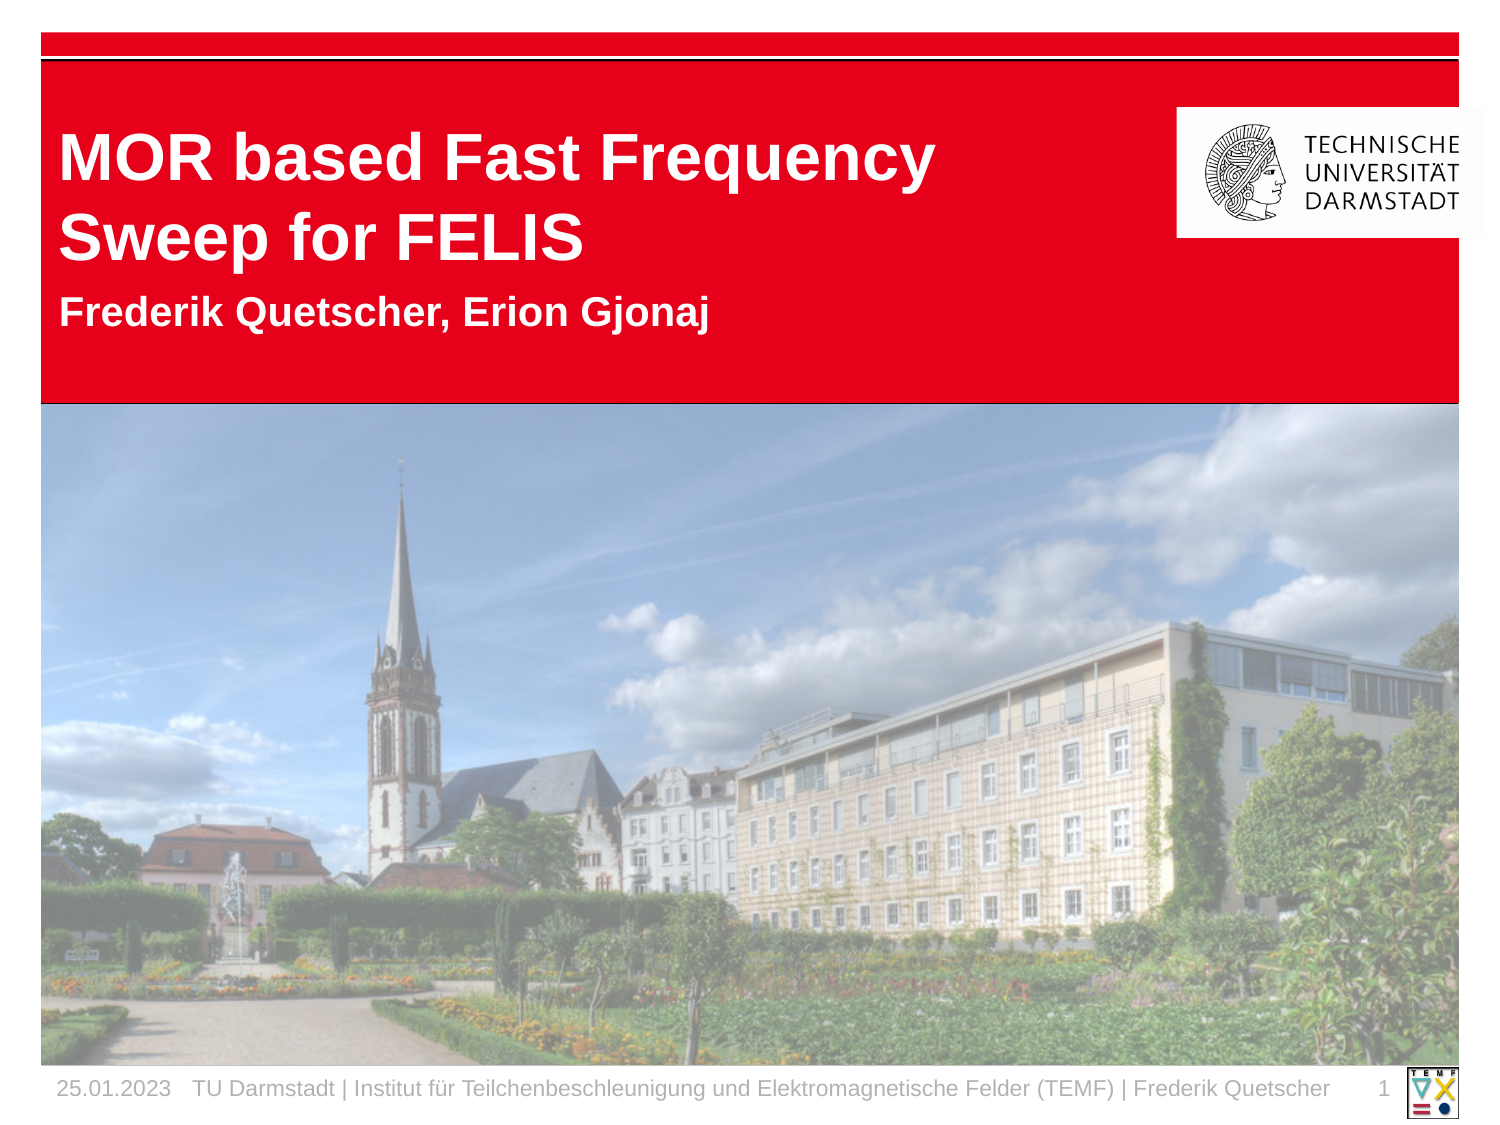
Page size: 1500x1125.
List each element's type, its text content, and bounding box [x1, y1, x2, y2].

picture [1407, 1067, 1459, 1119]
picture [1176, 107, 1484, 238]
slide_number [41, 1057, 189, 1118]
footer TU Darmstadt | Institut für Teilchenbeschleunigung und Elektromagnetische Felder (TEMF) | Frederik Quetscher [189, 1057, 1328, 1118]
picture [41, 404, 1459, 1065]
slide_number 1 [1328, 1057, 1406, 1118]
subtitle Frederik Quetscher, Erion Gjonaj [58, 284, 1164, 345]
title MOR based Fast Frequency Sweep for FELIS [58, 113, 1164, 284]
